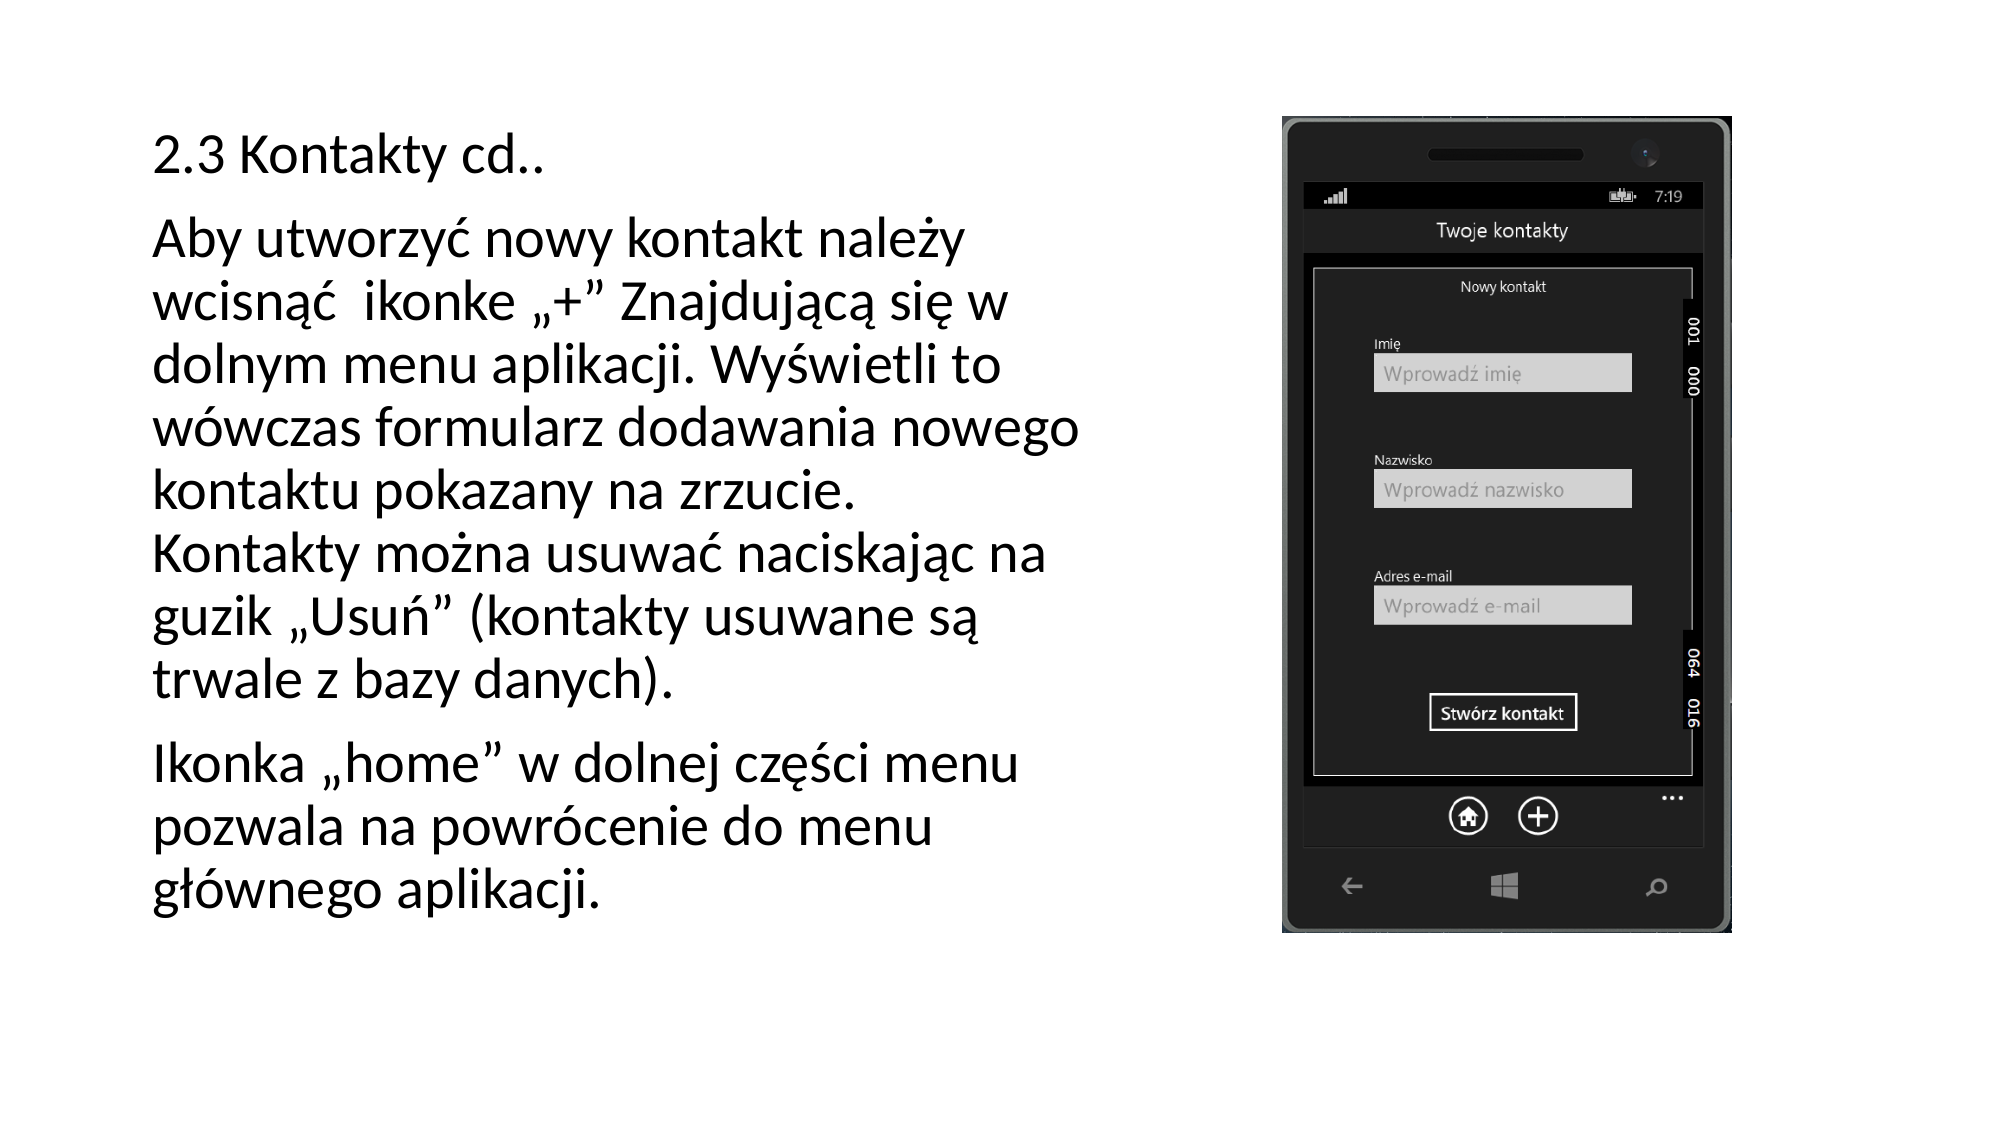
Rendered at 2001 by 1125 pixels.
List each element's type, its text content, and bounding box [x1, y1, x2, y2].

picture [1282, 116, 1732, 933]
list 2.3 Kontakty cd.. Aby utworzyć nowy kontakt należy wcisnąć ikonke „+” Znajdującą się w dolnym menu aplikacji. Wyświetli to wówczas formularz dodawania nowego kontaktu pokazany na zrzucie. Kontakty można usuwać naciskając na guzik „Usuń” (kontakty usuwane są trwale z bazy danych). Ikonka „home” w dolnej części menu pozwala na powrócenie do menu głównego aplikacji. [137, 116, 1114, 1014]
